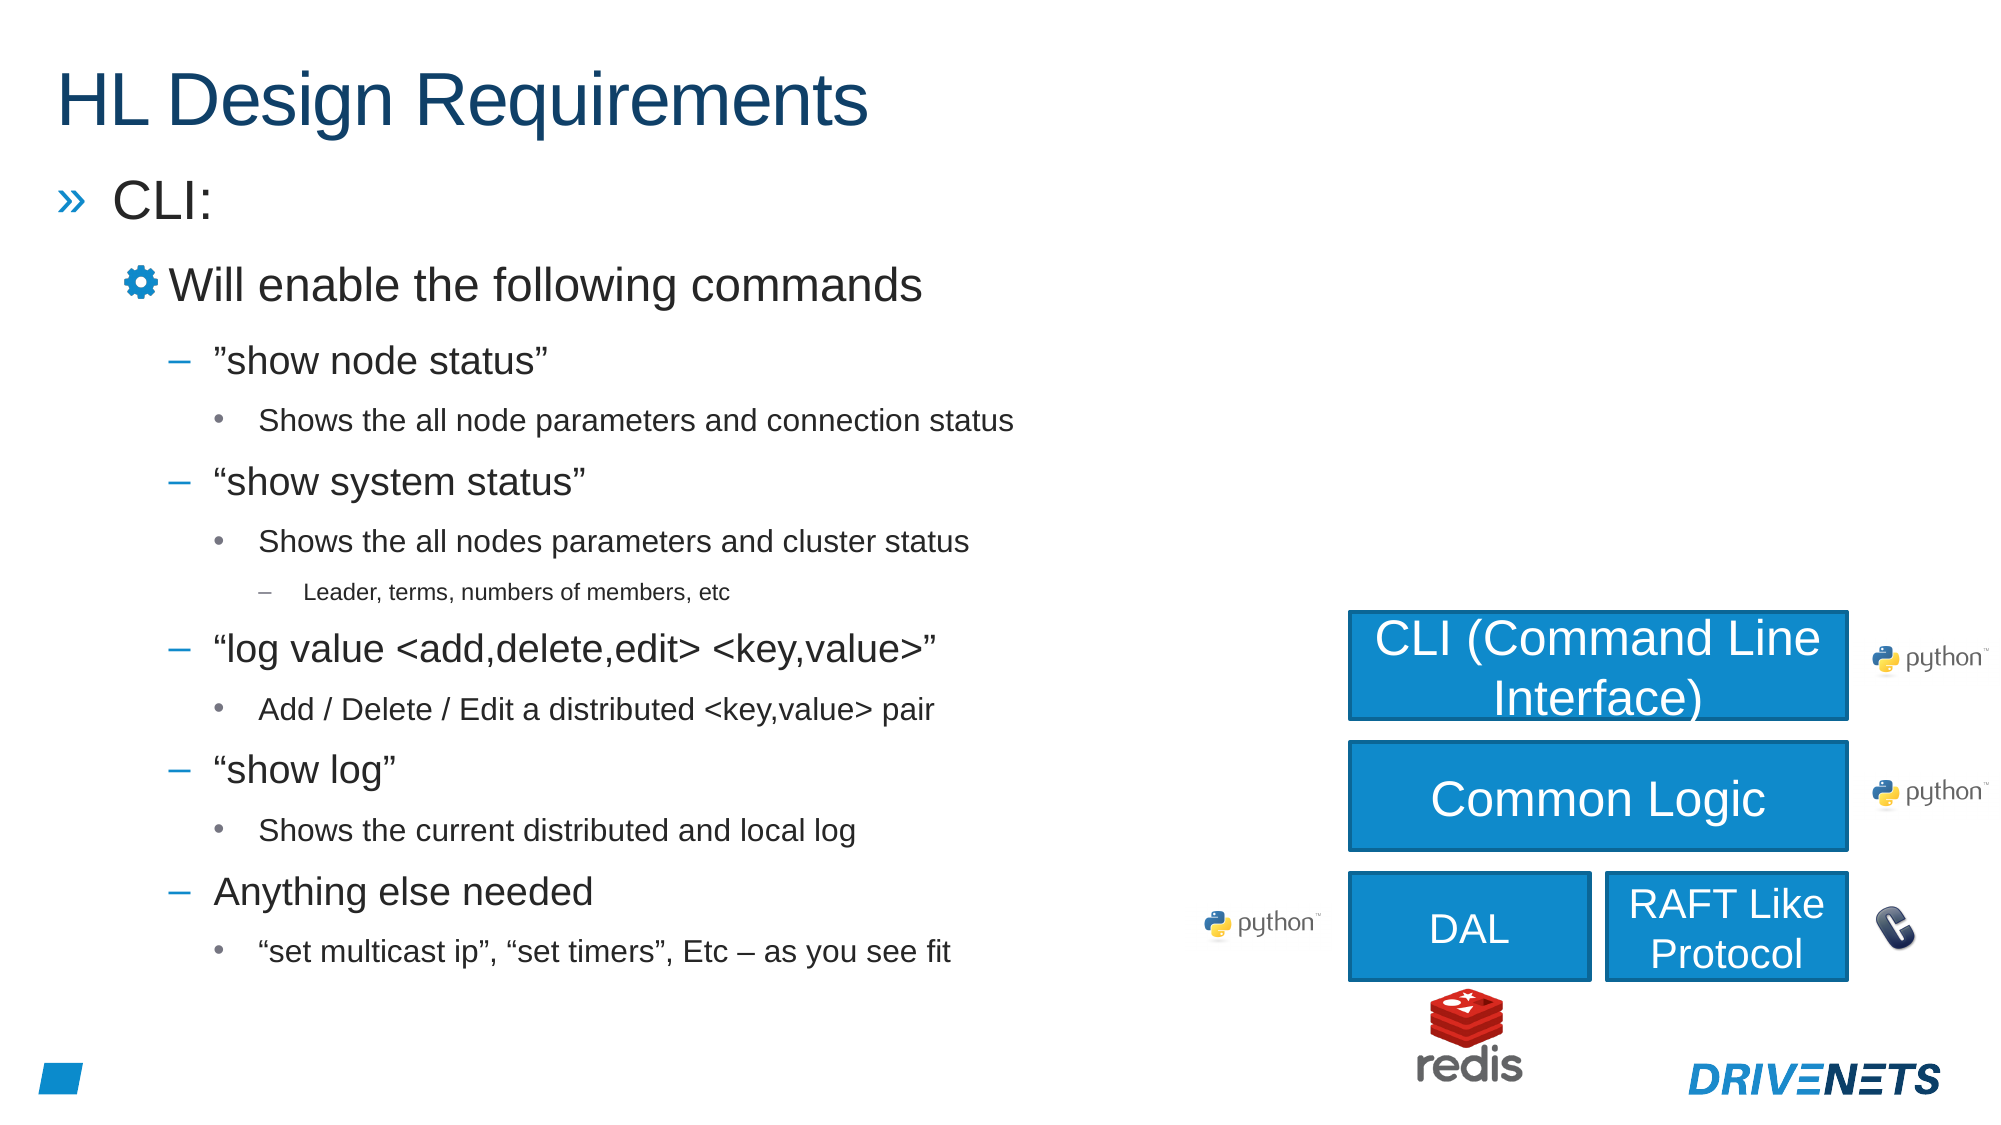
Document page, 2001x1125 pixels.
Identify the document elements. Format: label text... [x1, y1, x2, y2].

list CLI: Will enable the following commands ”show node status” Shows the all node parameters and connection status “show system status” Shows the all nodes parameters and cluster status Leader, terms, numbers of members, etc “log value <add,delete,edit> <key,value>” Add / Delete / Edit a distributed <key,value> pair “show log” Shows the current distributed and local log Anything else needed “set multicast ip”, “set timers”, Etc – as you see fit [41, 156, 1186, 981]
picture [1685, 1089, 1942, 1099]
title HL Design Requirements [41, 42, 1959, 150]
picture [123, 264, 159, 300]
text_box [1184, 611, 2000, 1089]
